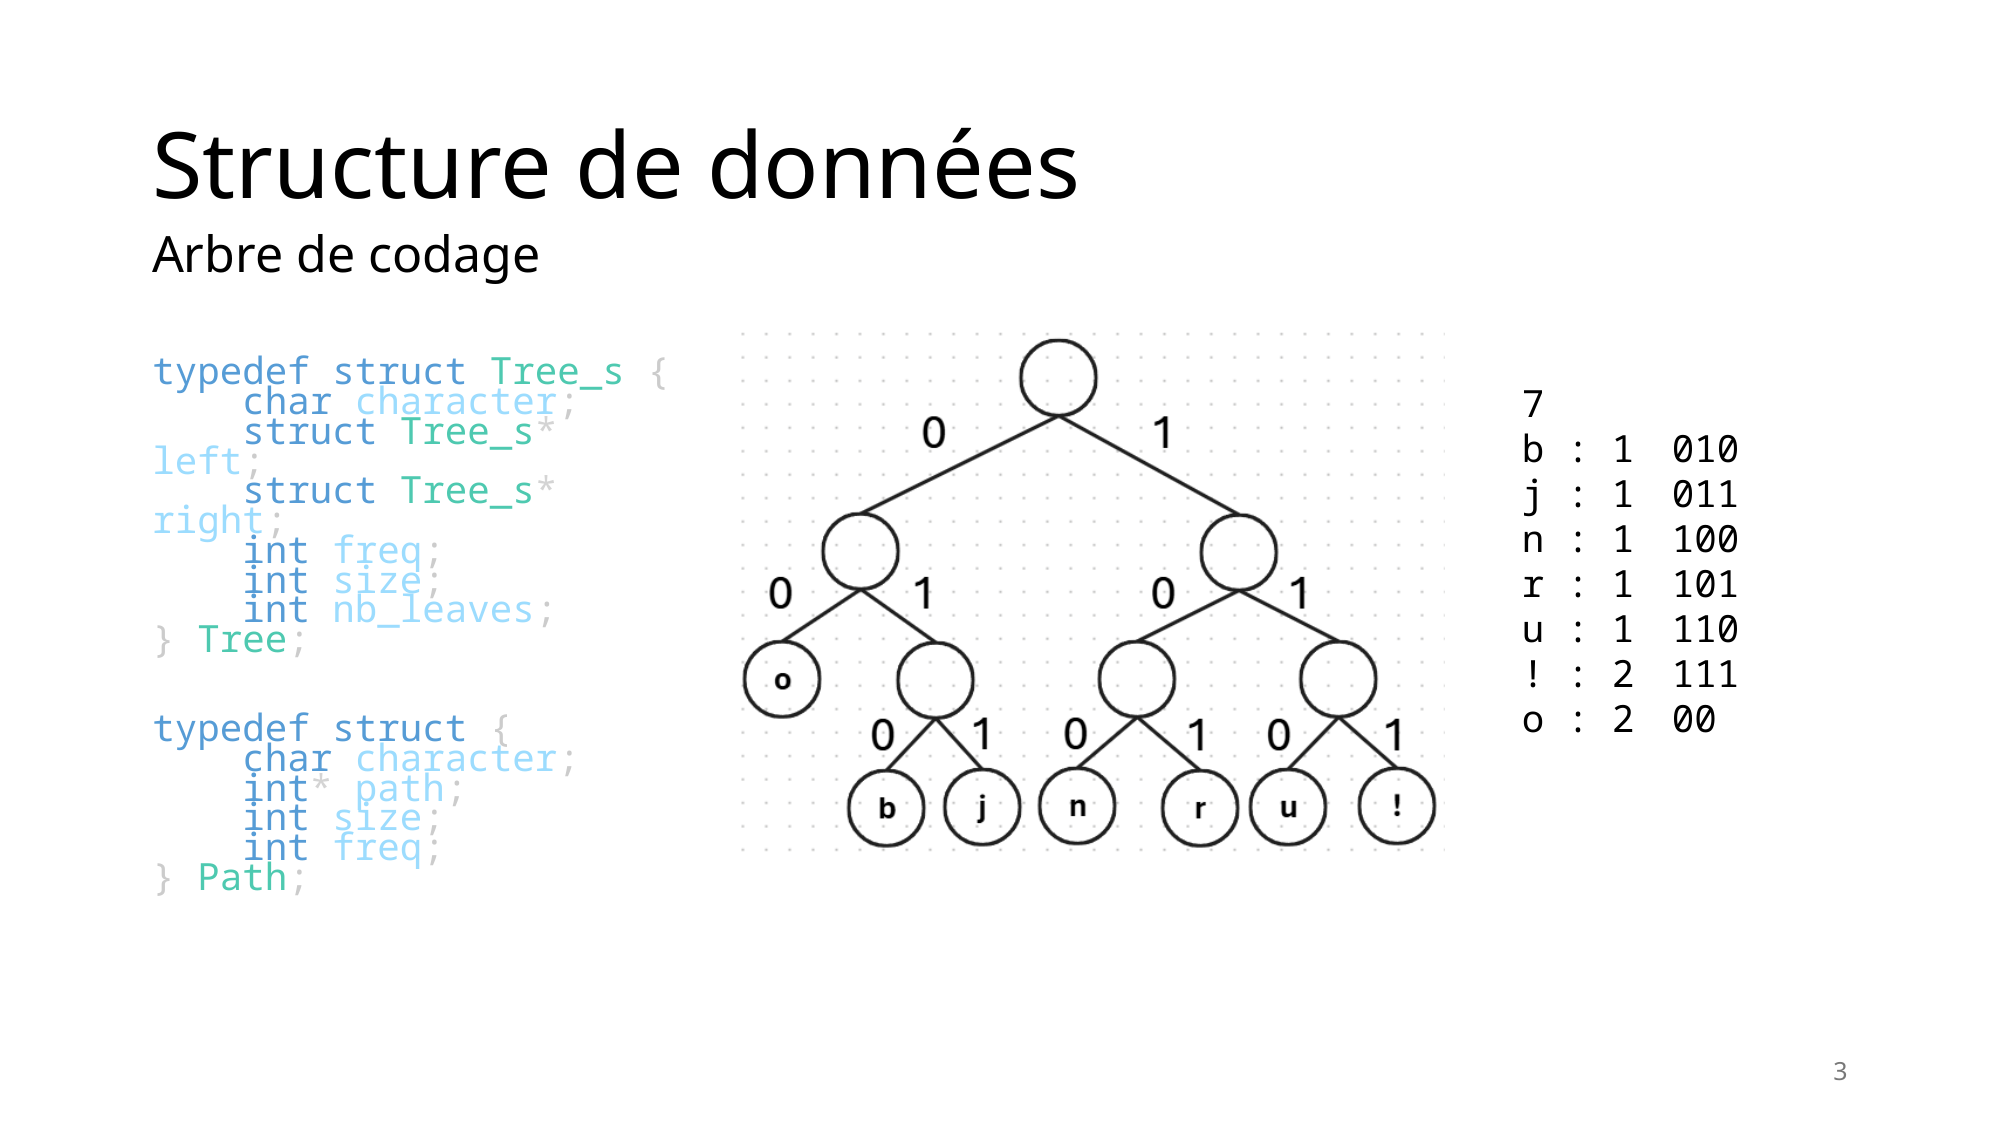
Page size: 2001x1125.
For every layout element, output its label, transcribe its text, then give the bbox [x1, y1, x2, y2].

picture [732, 332, 1445, 857]
title Structure de données [137, 59, 1863, 278]
text_box typedef struct Tree_s { char character; struct Tree_s* left; struct Tree_s* right; int freq; int size; int nb_leaves; } Tree; typedef struct { char character; int* path; int size; int freq; } Path; [137, 355, 690, 905]
text_box 7 b : 1 010 j : 1 011 n : 1 100 r : 1 101 u : 1 110 ! : 2 111 o : 2 00 [1507, 373, 1805, 748]
slide_number 3 [1412, 1042, 1863, 1103]
text_box Arbre de codage [137, 221, 1638, 333]
